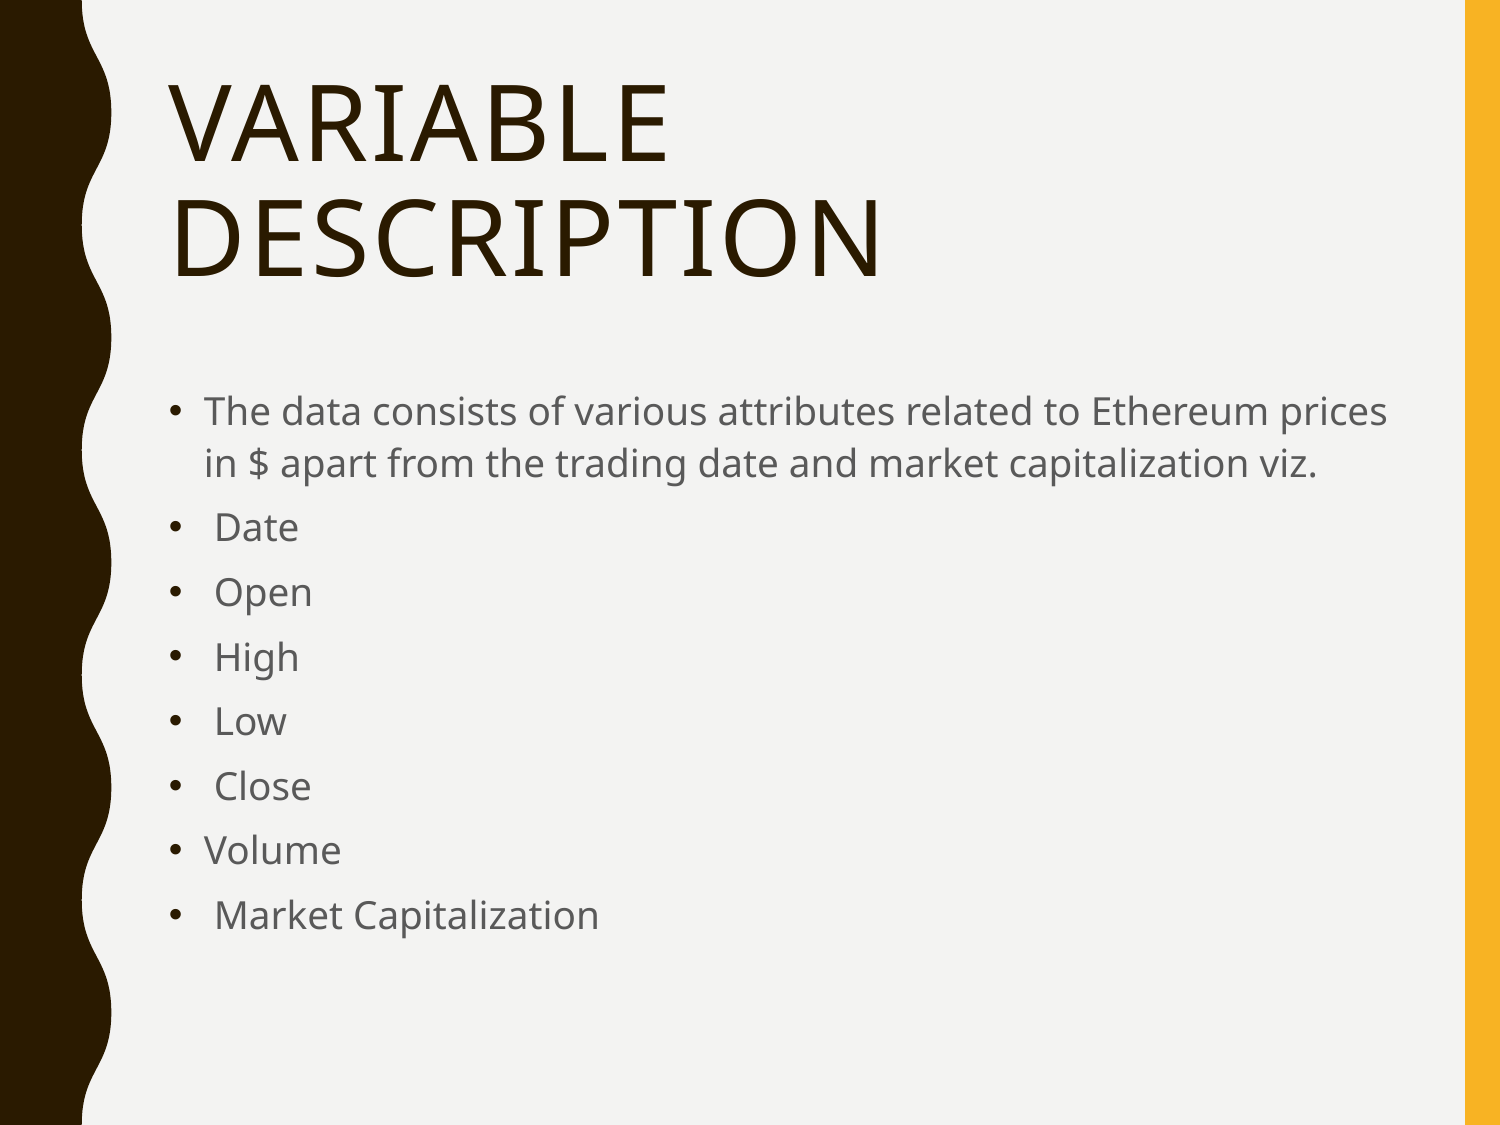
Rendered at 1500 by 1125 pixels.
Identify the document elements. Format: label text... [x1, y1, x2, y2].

list The data consists of various attributes related to Ethereum prices in $ apart from the trading date and market capitalization viz. Date Open High Low Close Volume Market Capitalization [154, 375, 1407, 965]
title VARIABLE DESCRIPTION [154, 62, 1407, 308]
